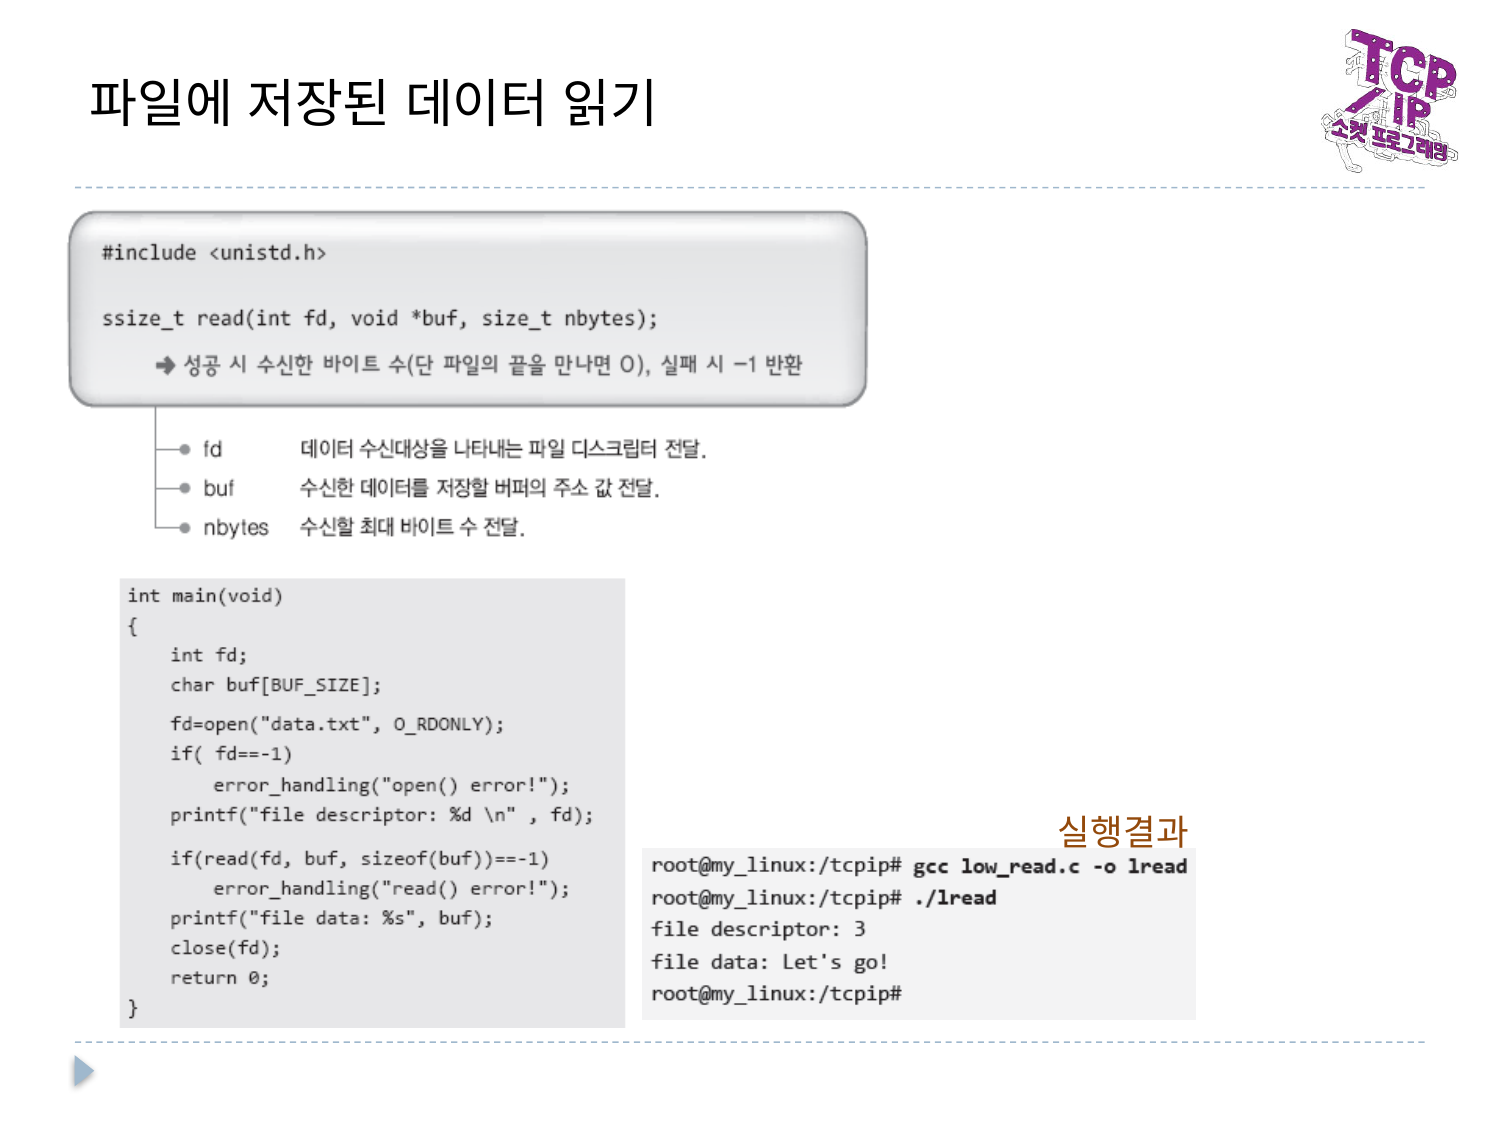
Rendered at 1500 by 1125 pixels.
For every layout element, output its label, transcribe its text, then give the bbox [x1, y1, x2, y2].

text_box 실행결과 [1041, 784, 1220, 857]
picture [642, 847, 1196, 1020]
picture [58, 198, 876, 547]
picture [116, 573, 627, 1028]
title 파일에 저장된 데이터 읽기 [75, 24, 1307, 141]
picture [1312, 18, 1470, 176]
